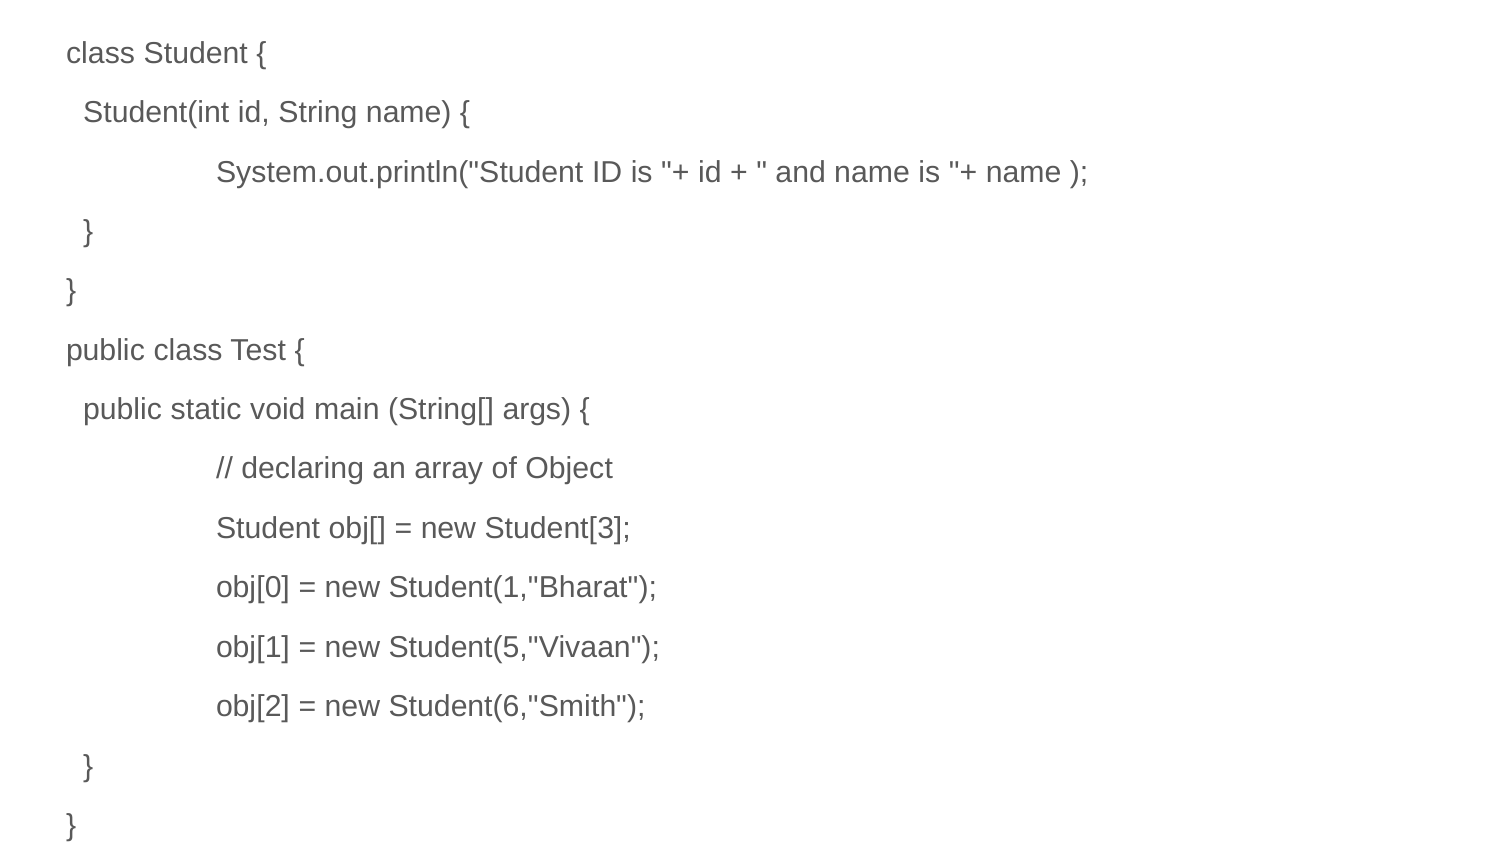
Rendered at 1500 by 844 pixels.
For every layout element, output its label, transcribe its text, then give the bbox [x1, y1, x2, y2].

list class Student { Student(int id, String name) { System.out.println("Student ID is "+ id + " and name is "+ name ); } } public class Test { public static void main (String[] args) { // declaring an array of Object Student obj[] = new Student[3]; obj[0] = new Student(1,"Bharat"); obj[1] = new Student(5,"Vivaan"); obj[2] = new Student(6,"Smith"); } } [51, 20, 1449, 582]
